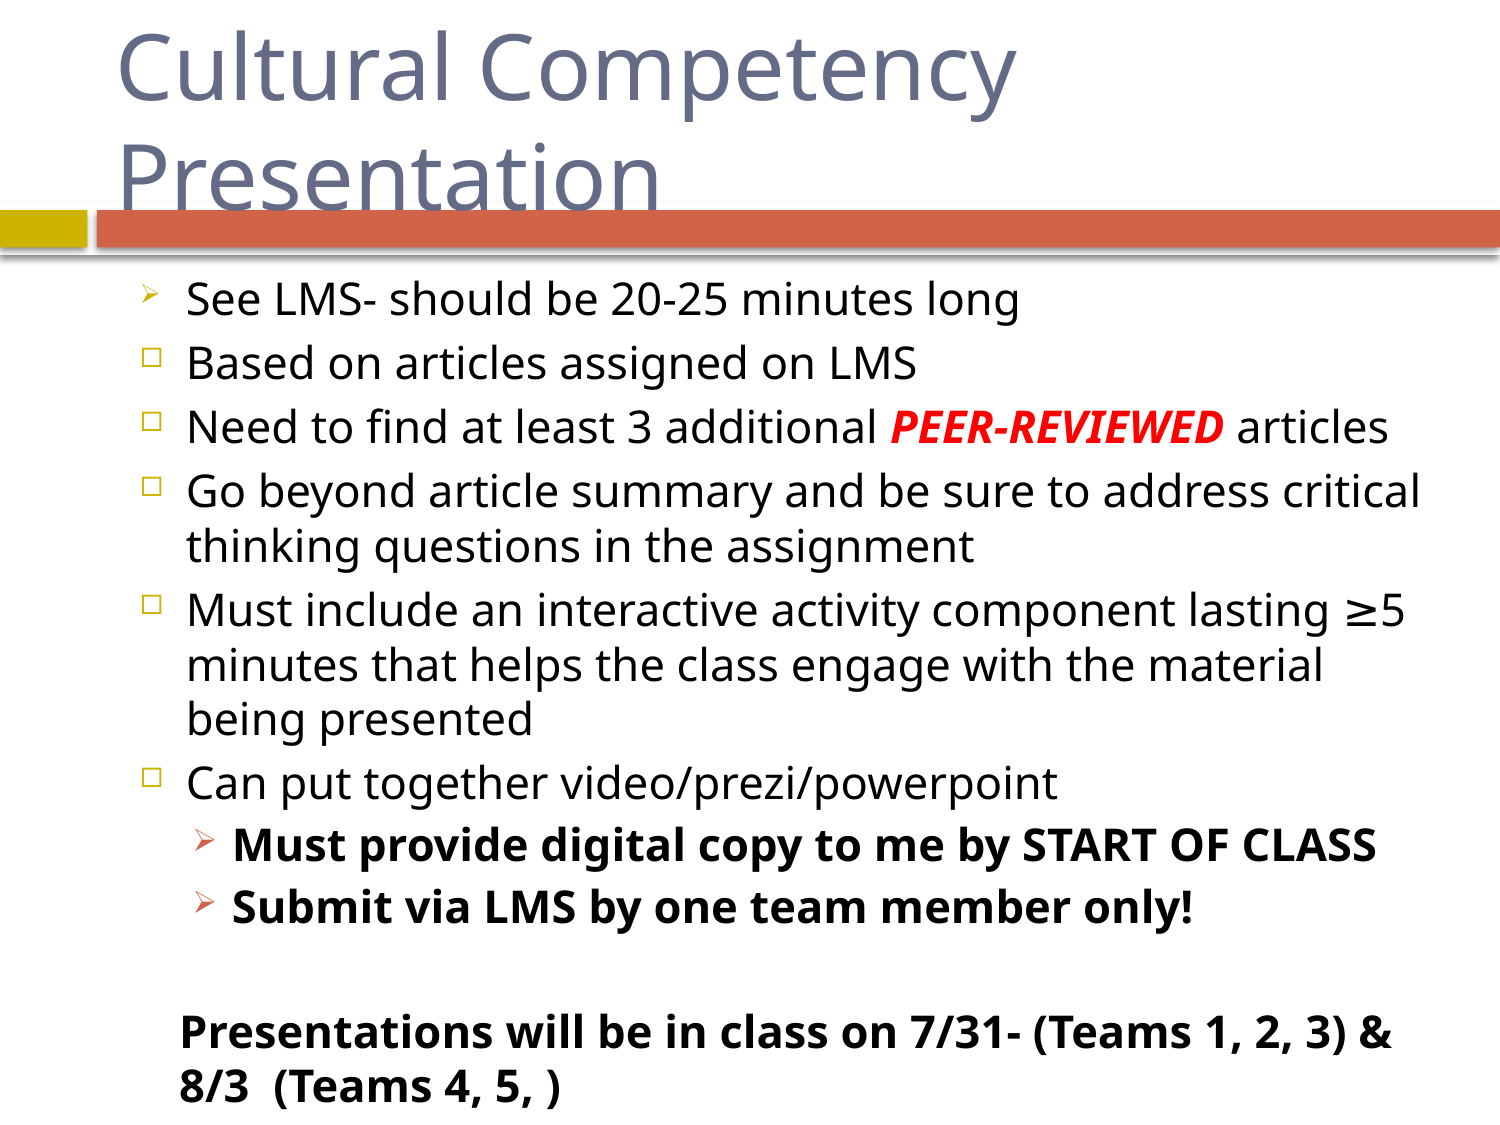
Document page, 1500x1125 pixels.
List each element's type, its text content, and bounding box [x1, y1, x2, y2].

title Cultural Competency Presentation [100, 37, 1438, 200]
list See LMS- should be 20-25 minutes long Based on articles assigned on LMS Need to find at least 3 additional PEER-REVIEWED articles Go beyond article summary and be sure to address critical thinking questions in the assignment Must include an interactive activity component lasting ≥5 minutes that helps the class engage with the material being presented Can put together video/prezi/powerpoint Must provide digital copy to me by START OF CLASS Submit via LMS by one team member only! Presentations will be in class on 7/31- (Teams 1, 2, 3) & 8/3 (Teams 4, 5, ) [125, 262, 1463, 1125]
